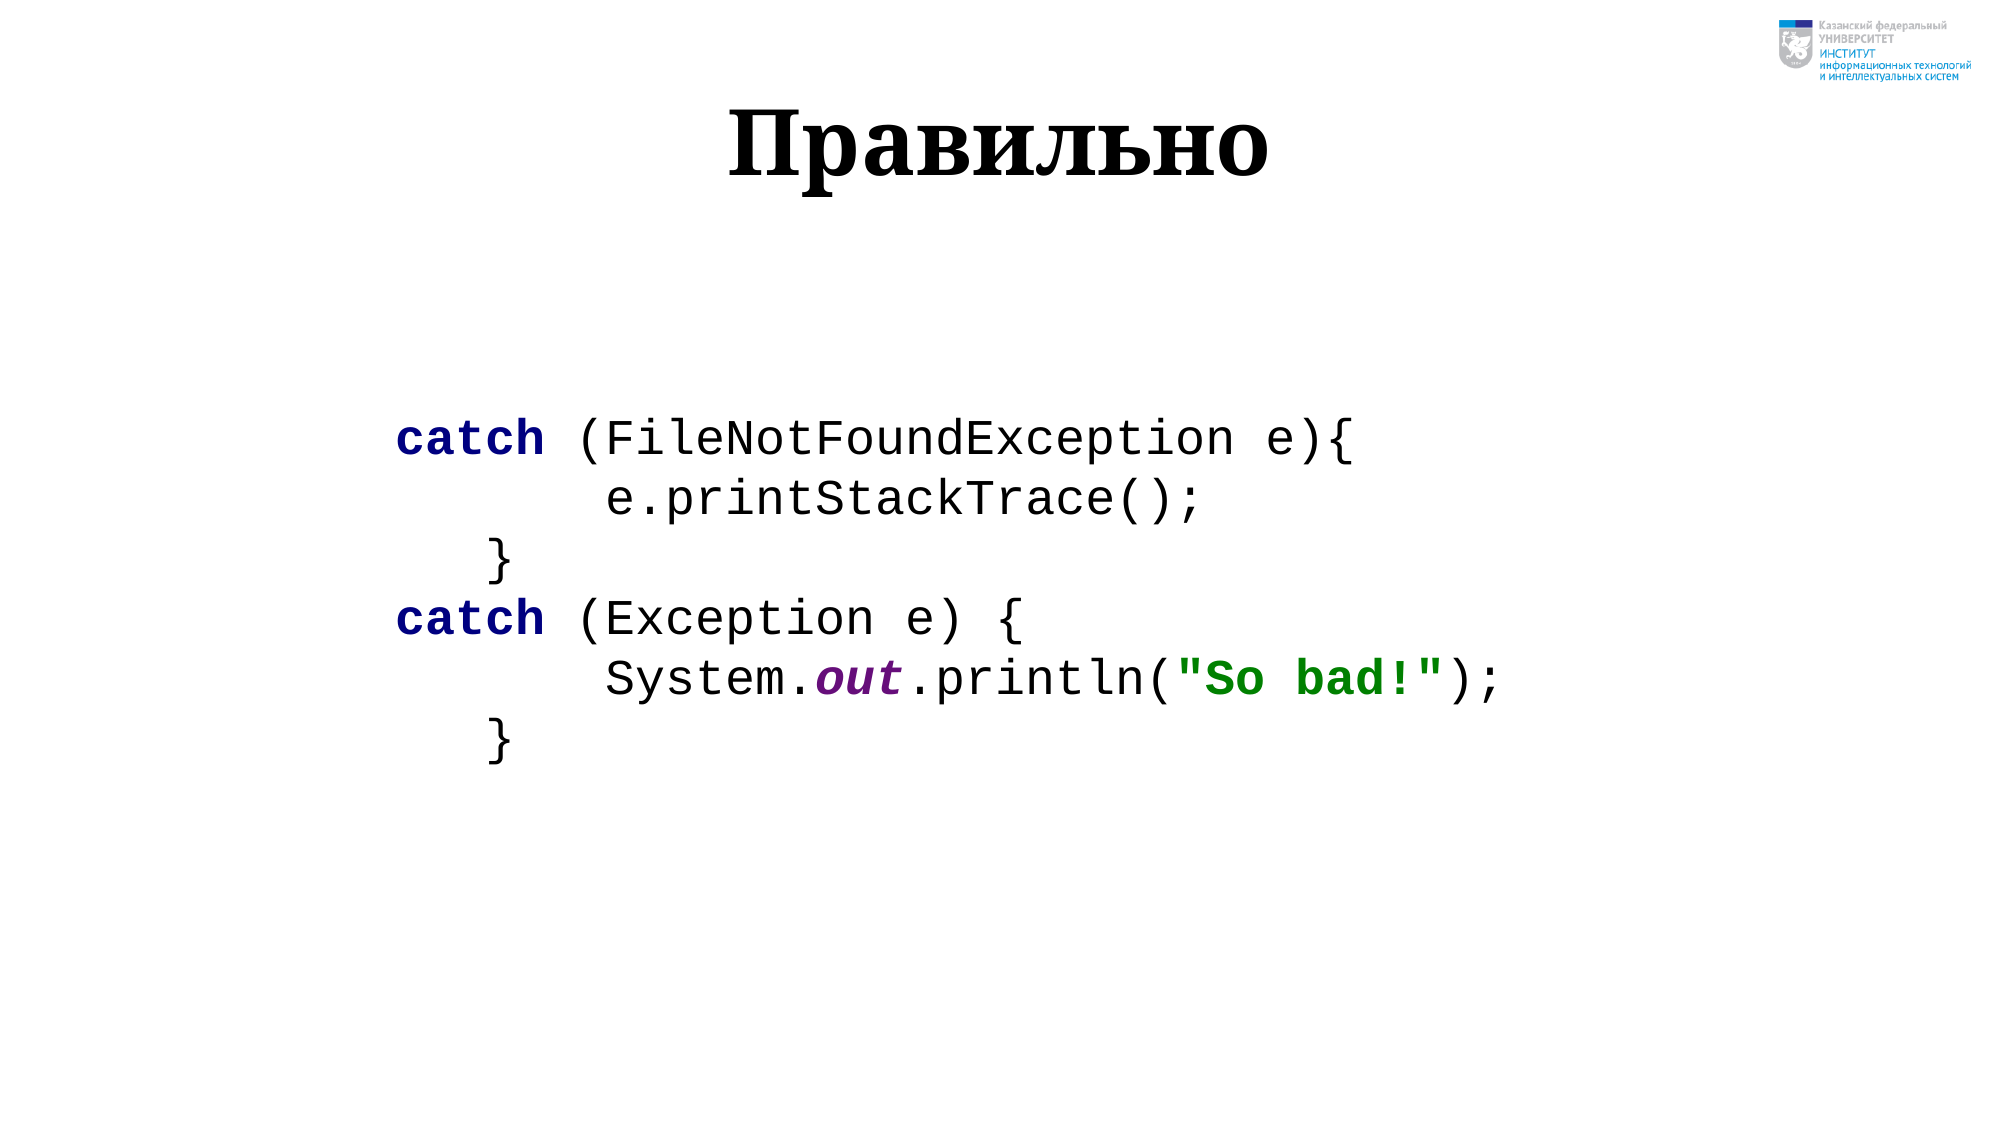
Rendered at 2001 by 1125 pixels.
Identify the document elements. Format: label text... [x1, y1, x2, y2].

text_box catch (FileNotFoundException e){ e.printStackTrace(); } catch (Exception e) { System.out.println("So bad!"); } [350, 397, 1653, 772]
title Правильно [99, 45, 1900, 233]
picture [1779, 20, 1971, 82]
